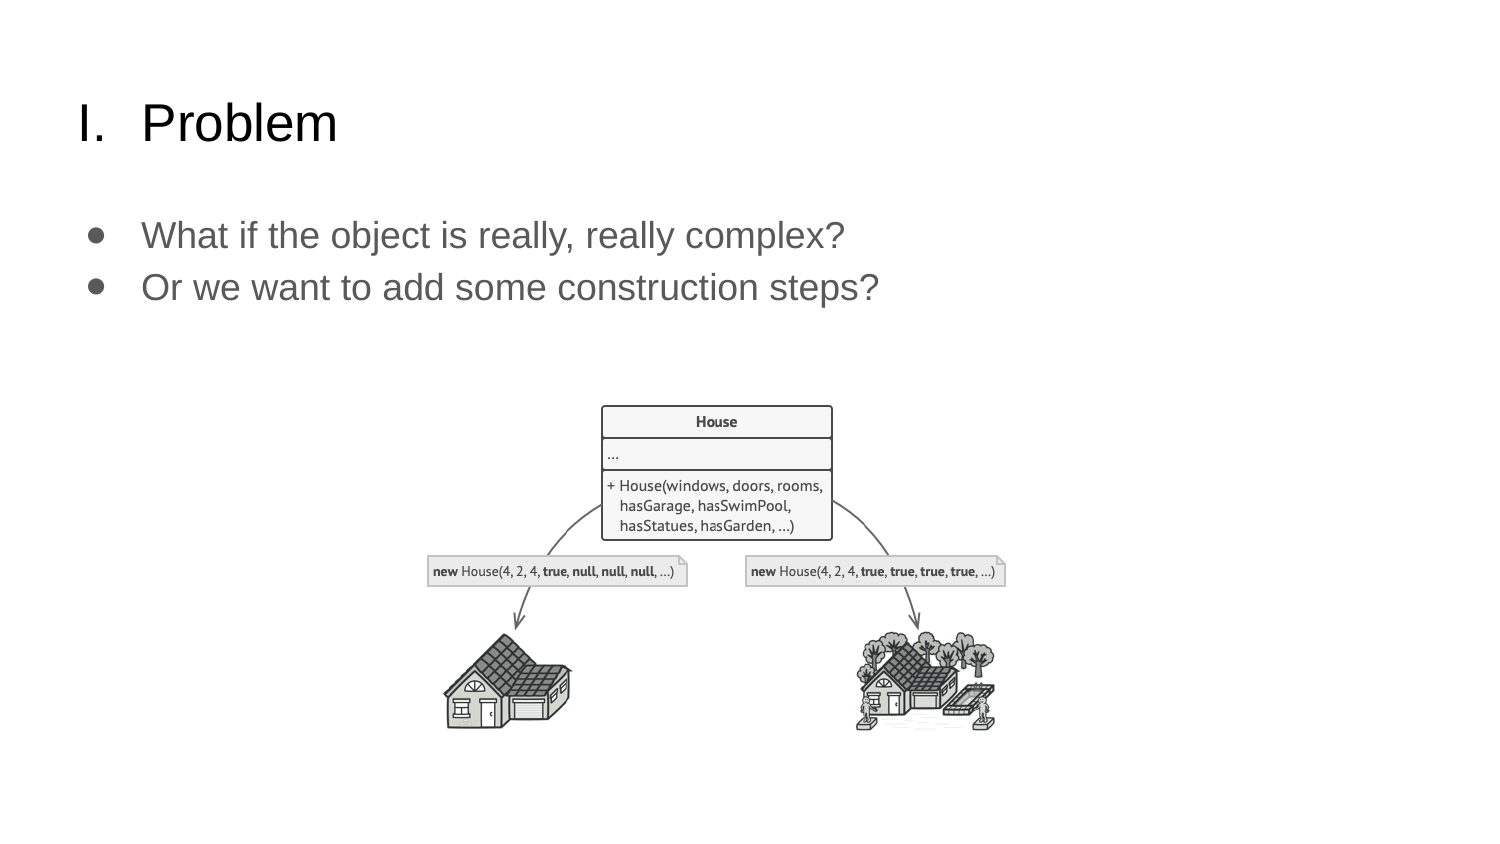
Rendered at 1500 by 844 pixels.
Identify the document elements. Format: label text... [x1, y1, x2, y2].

title Problem [51, 72, 1449, 167]
list What if the object is really, really complex? Or we want to add some construction steps? [51, 189, 1449, 750]
picture [417, 396, 1014, 745]
